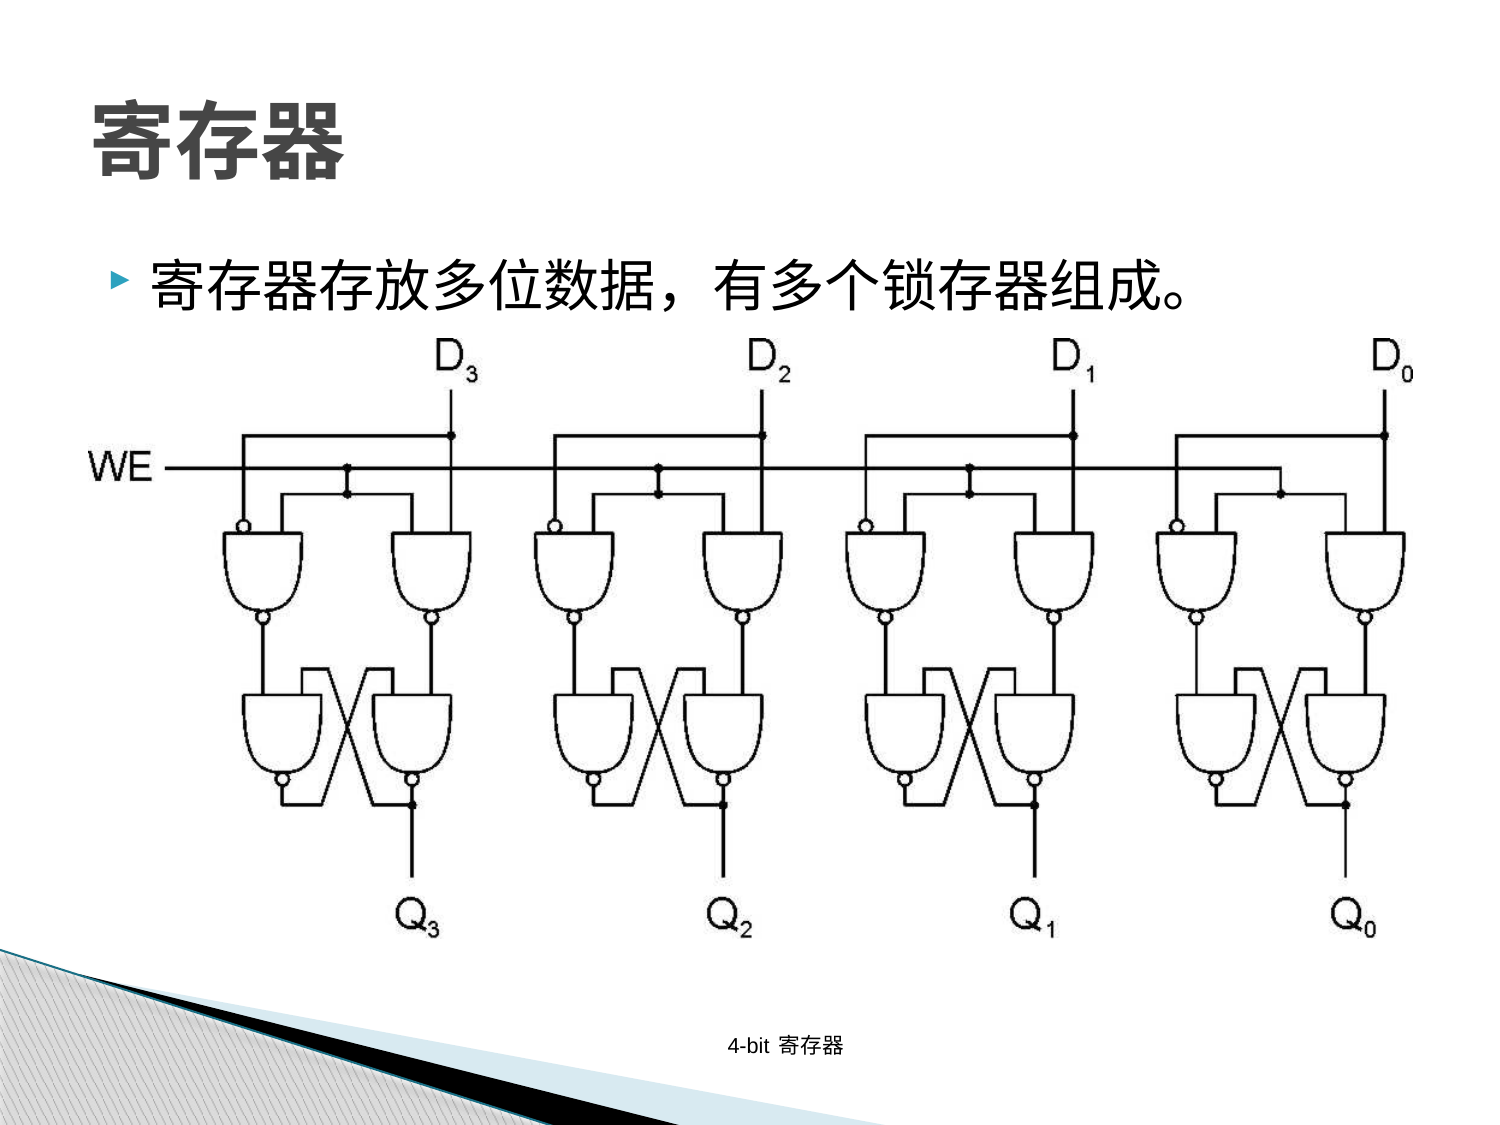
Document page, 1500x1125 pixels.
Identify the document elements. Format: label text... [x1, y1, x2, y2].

list 寄存器存放多位数据，有多个锁存器组成。 [75, 243, 1425, 986]
text_box 4-bit寄存器 [712, 999, 859, 1066]
picture [88, 337, 1413, 940]
title 寄存器 [75, 45, 1425, 233]
